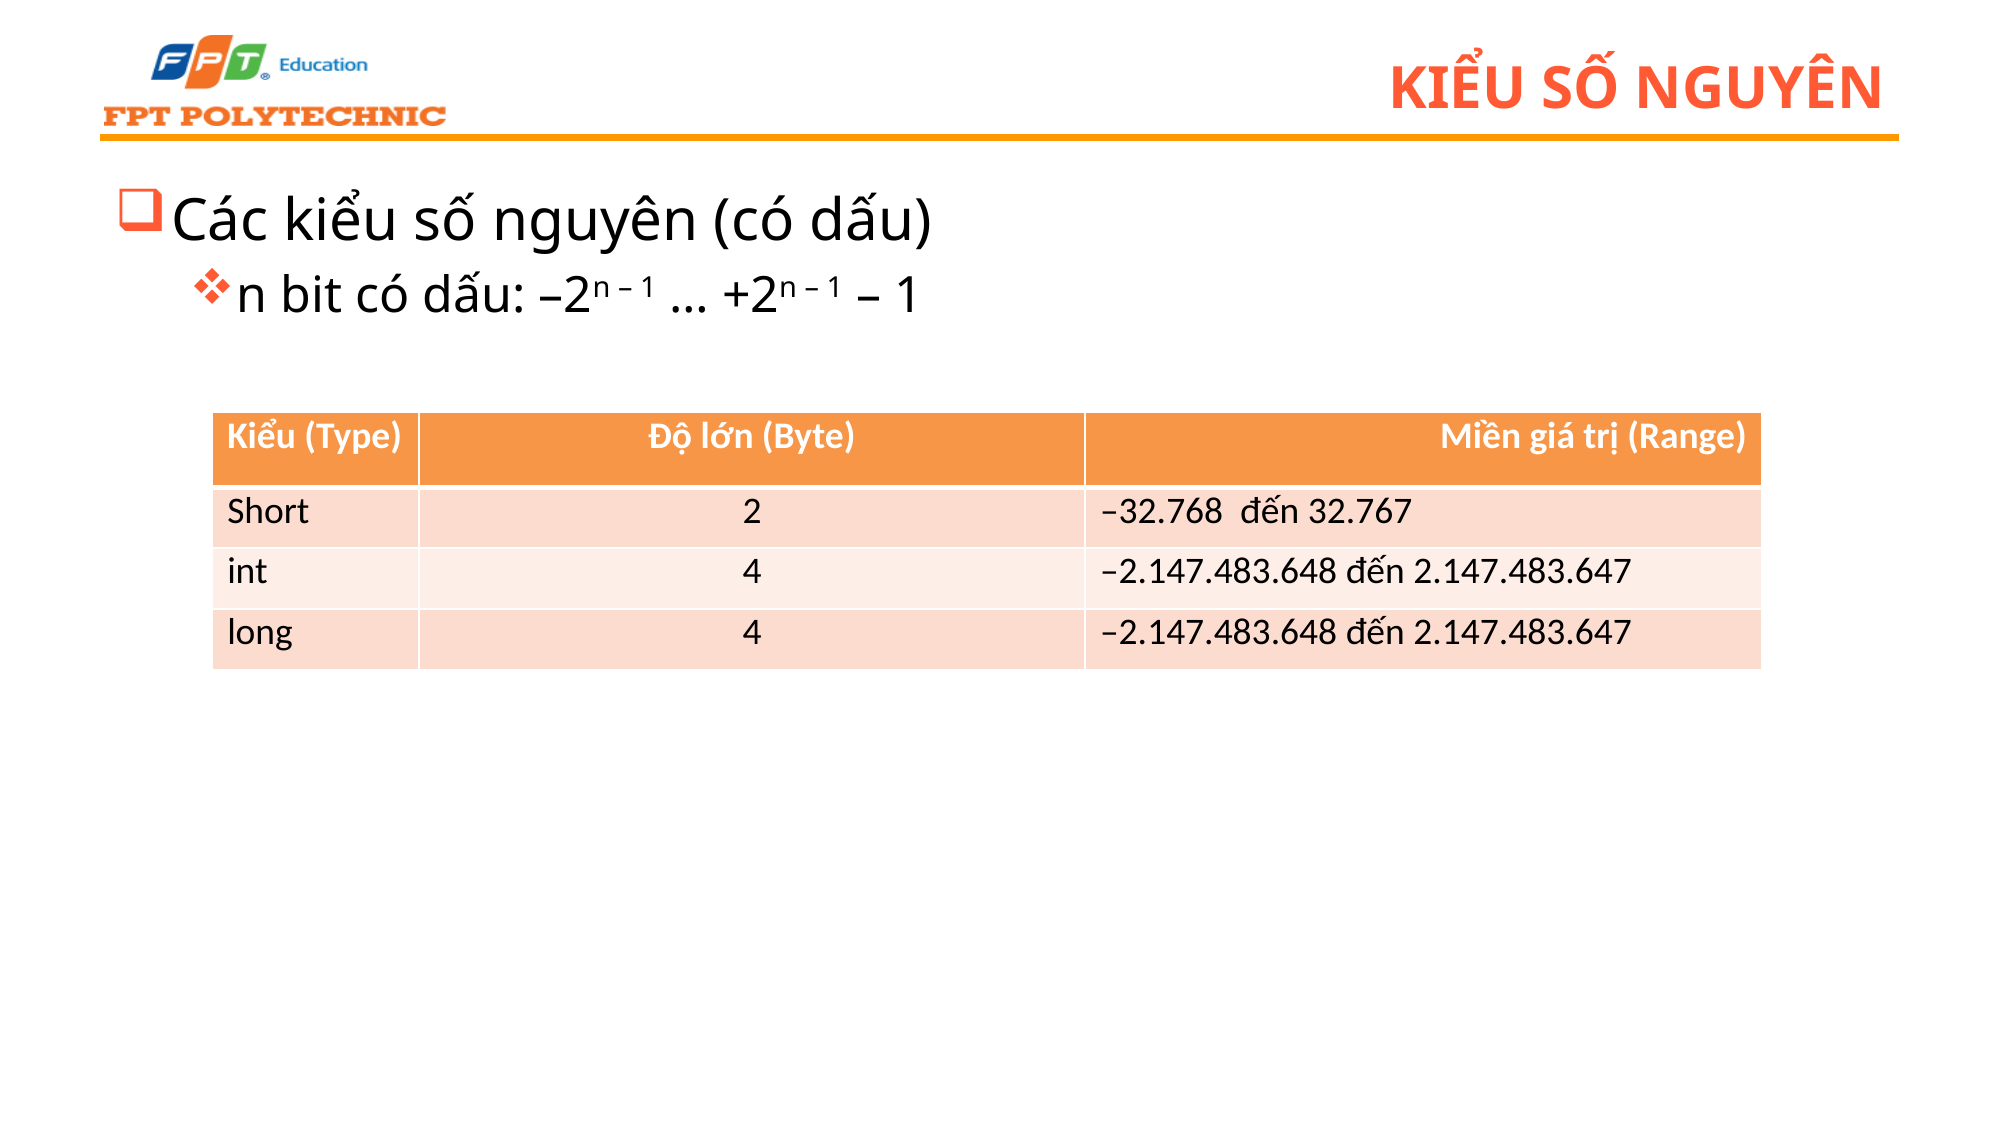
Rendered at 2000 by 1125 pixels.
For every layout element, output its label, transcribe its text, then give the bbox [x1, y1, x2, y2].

table_cell –2.147.483.648 đến 2.147.483.647 [1086, 610, 1761, 669]
table_cell –32.768 đến 32.767 [1086, 490, 1761, 547]
table_header Miền giá trị (Range) [1086, 413, 1761, 485]
title KIỂU SỐ NGUYÊN [449, 45, 1900, 125]
table_cell int [213, 549, 418, 608]
picture [104, 35, 450, 126]
table_header Độ lớn (Byte) [420, 413, 1084, 485]
table_cell 2 [420, 490, 1084, 547]
table_cell 4 [420, 549, 1084, 608]
table_cell 4 [420, 610, 1084, 669]
table_cell Short [213, 490, 418, 547]
list Các kiểu số nguyên (có dấu) n bit có dấu: –2n – 1 … +2n – 1 – 1 [99, 174, 1900, 1038]
table_cell long [213, 610, 418, 669]
table_header Kiểu (Type) [213, 413, 418, 485]
table_cell –2.147.483.648 đến 2.147.483.647 [1086, 549, 1761, 608]
